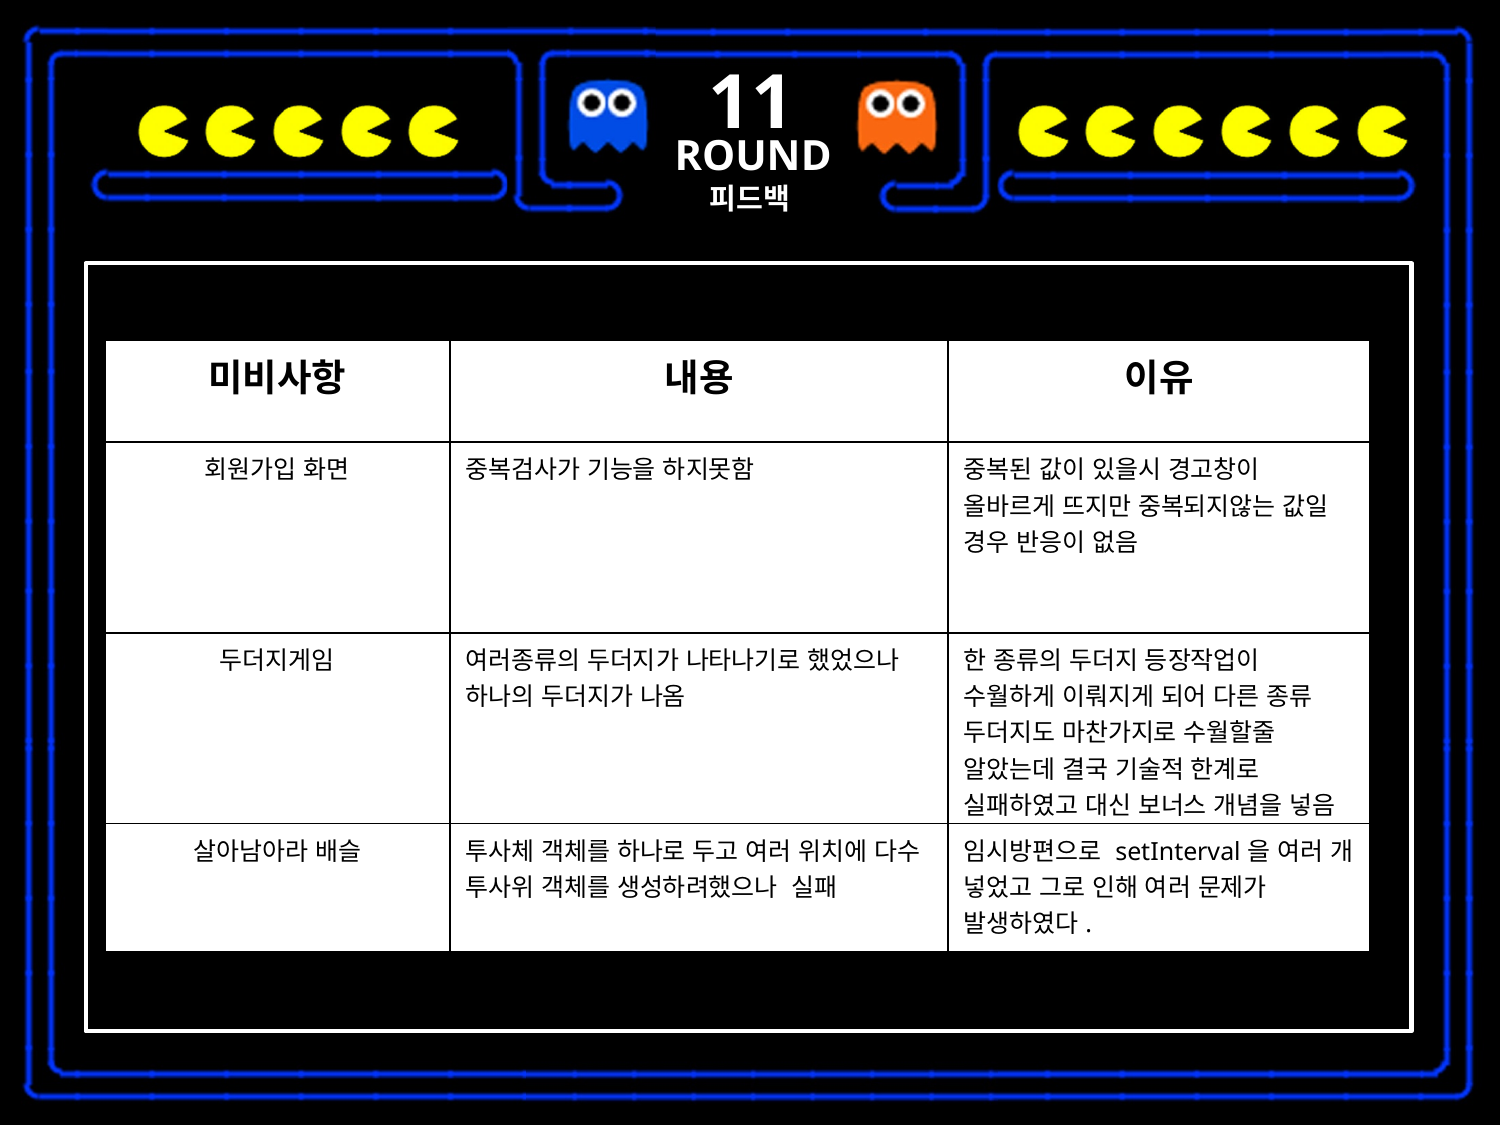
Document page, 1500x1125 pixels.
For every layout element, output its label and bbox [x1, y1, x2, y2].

picture [1080, 101, 1141, 161]
picture [1148, 101, 1209, 161]
text_box [0, 0, 1500, 1125]
picture [200, 100, 261, 161]
picture [1216, 101, 1276, 161]
picture [403, 100, 463, 161]
picture [335, 100, 396, 161]
picture [268, 100, 328, 161]
picture [1284, 101, 1344, 161]
picture [1352, 101, 1412, 161]
picture [132, 100, 193, 161]
picture [1012, 101, 1073, 161]
